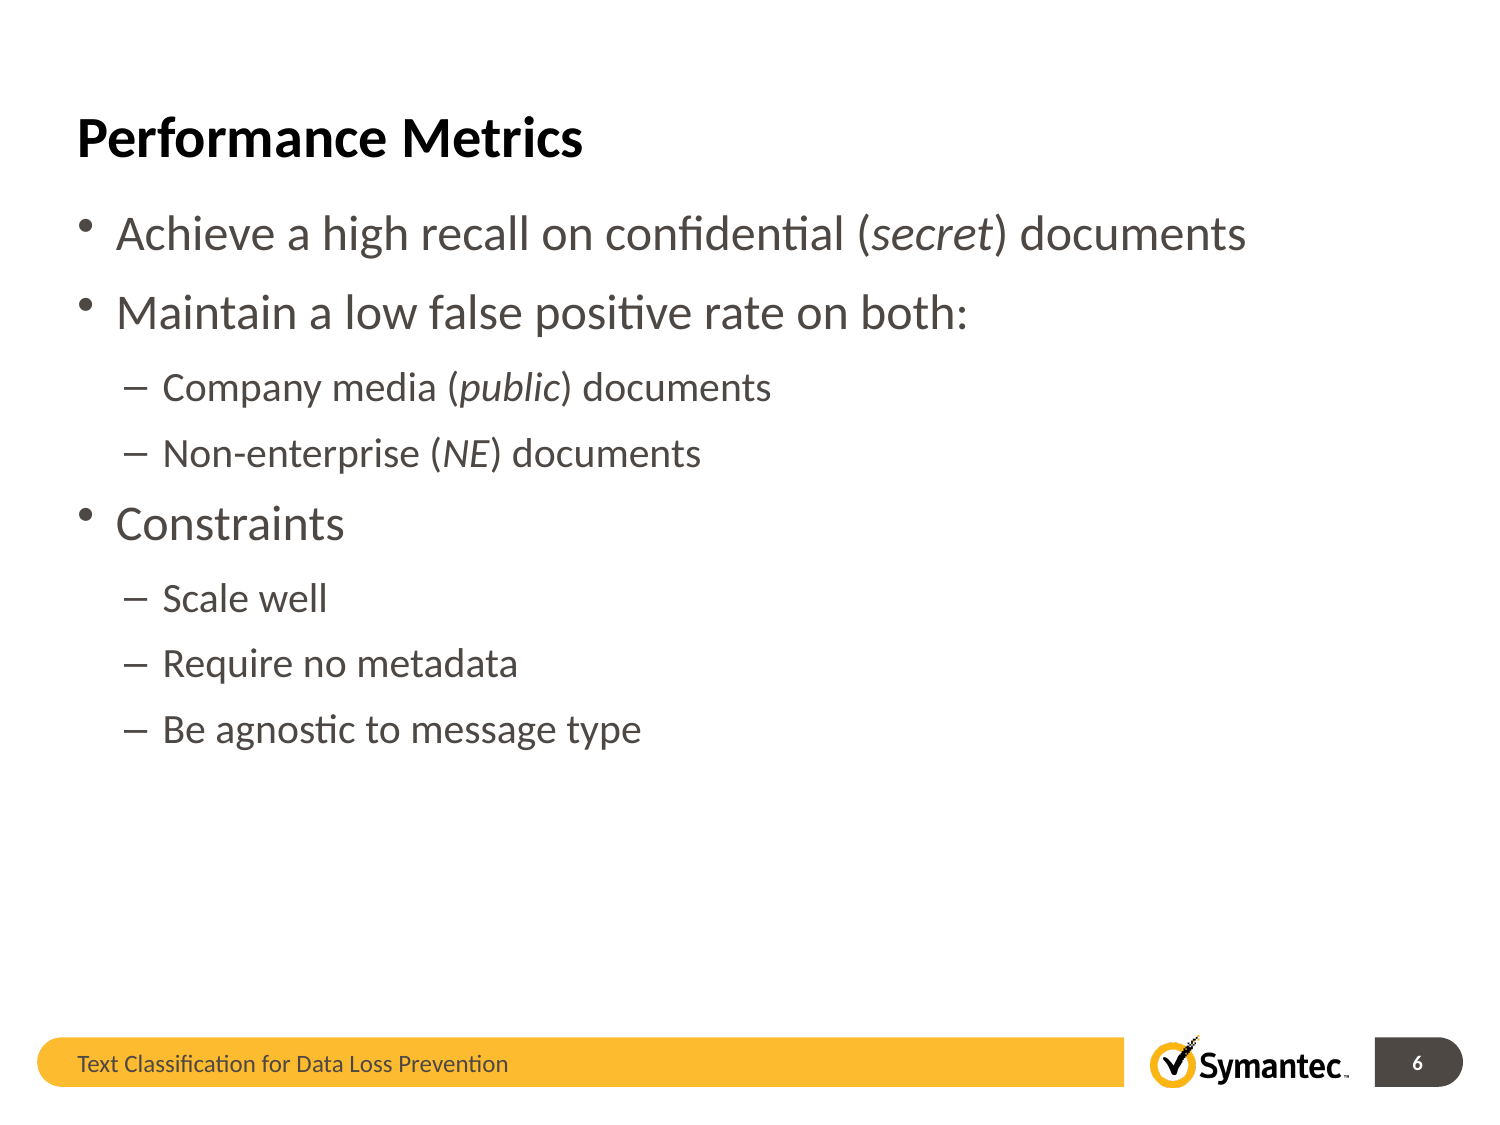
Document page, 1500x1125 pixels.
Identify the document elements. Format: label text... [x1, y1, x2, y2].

footer Text Classification for Data Loss Prevention [62, 1042, 749, 1082]
picture [1150, 1035, 1349, 1088]
list Achieve a high recall on confidential (secret) documents Maintain a low false positive rate on both: Company media (public) documents Non-enterprise (NE) documents Constraints Scale well Require no metadata Be agnostic to message type [62, 199, 1438, 1013]
slide_number 6 [1402, 1049, 1428, 1075]
title Performance Metrics [62, 40, 1438, 179]
